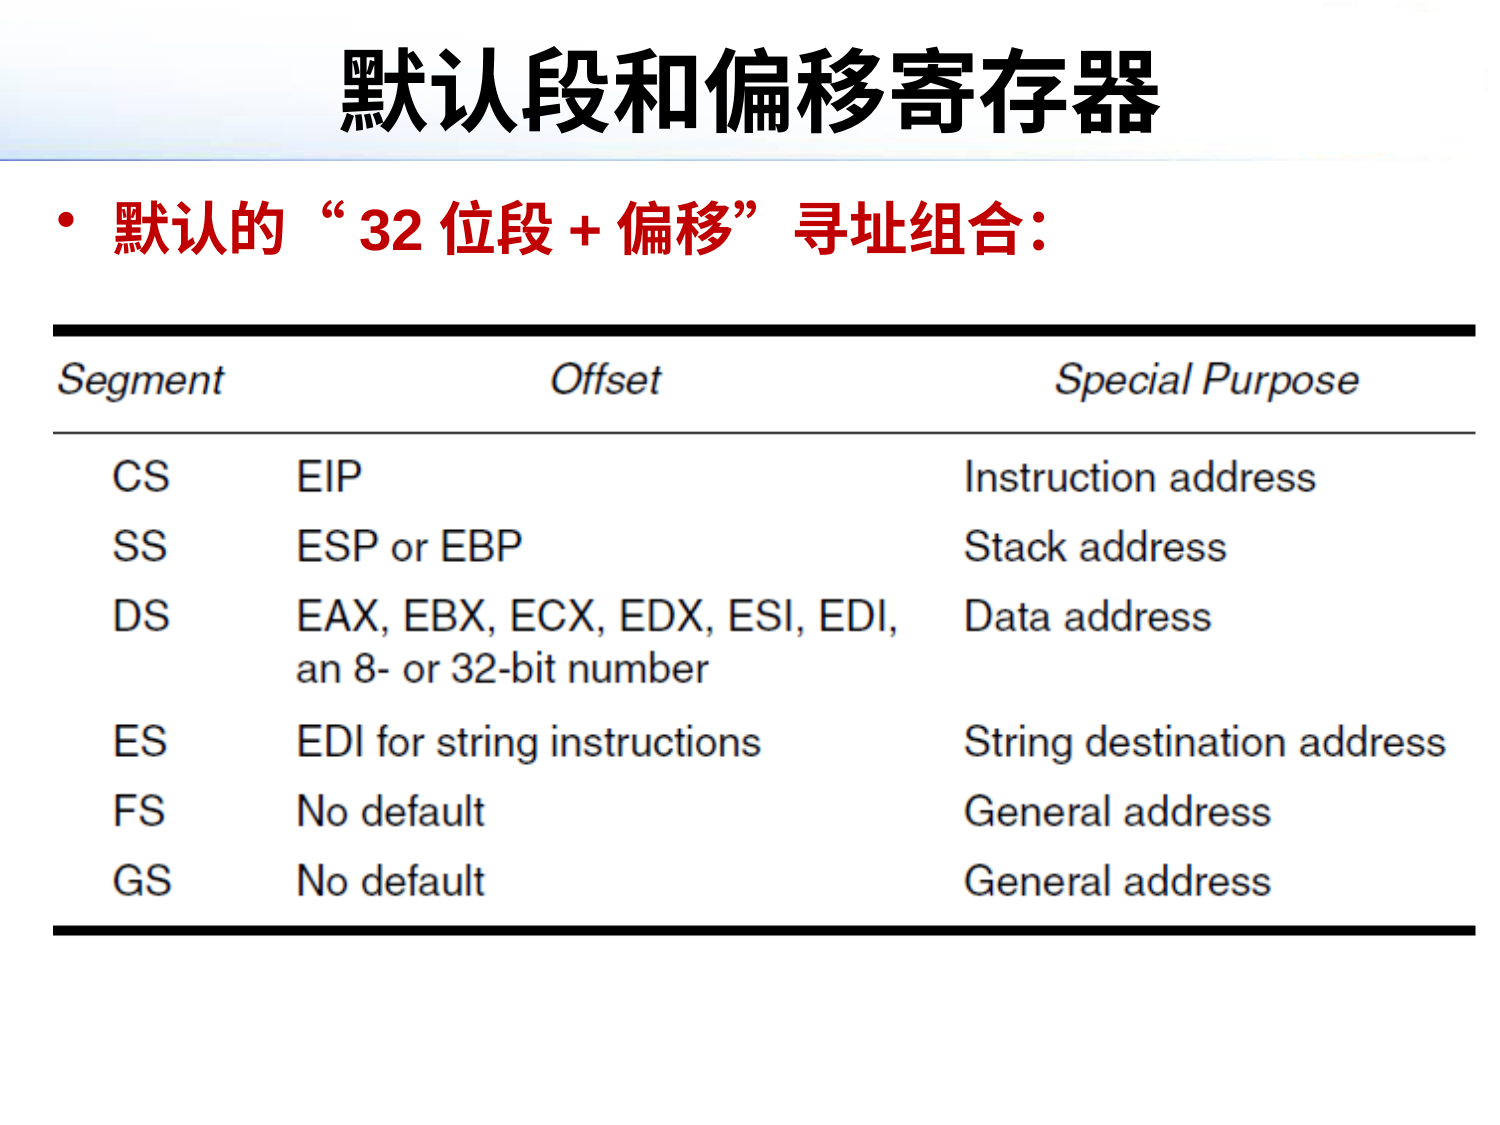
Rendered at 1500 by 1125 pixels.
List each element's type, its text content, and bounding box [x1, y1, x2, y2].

picture [0, 0, 1500, 161]
title 默认段和偏移寄存器 [29, 31, 1471, 147]
list 默认的“32位段+偏移”寻址组合： [41, 184, 1459, 279]
picture [52, 319, 1478, 940]
